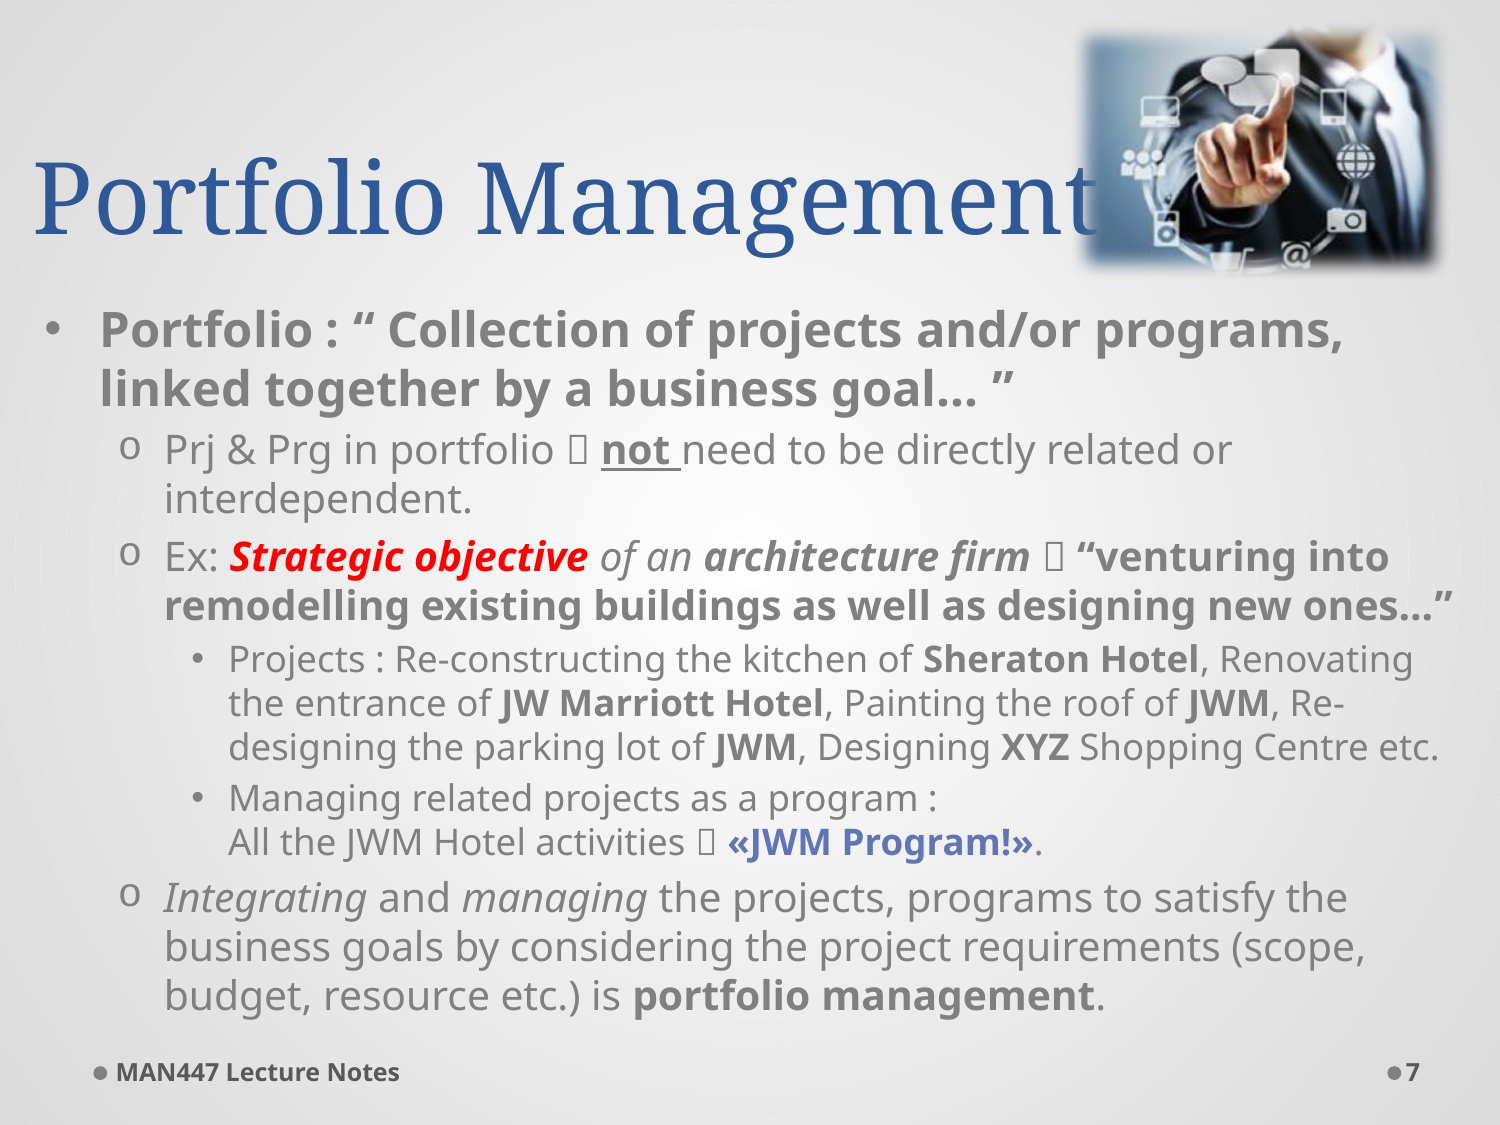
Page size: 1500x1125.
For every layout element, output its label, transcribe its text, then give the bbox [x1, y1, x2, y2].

footer MAN447 Lecture Notes [108, 1042, 576, 1103]
picture [1068, 18, 1452, 282]
list Portfolio : “ Collection of projects and/or programs, linked together by a business goal... ” Prj & Prg in portfolio  not need to be directly related or interdependent. Ex: Strategic objective of an architecture firm  “venturing into remodelling existing buildings as well as designing new ones...” Projects : Re-constructing the kitchen of Sheraton Hotel, Renovating the entrance of JW Marriott Hotel, Painting the roof of JWM, Re-designing the parking lot of JWM, Designing XYZ Shopping Centre etc. Managing related projects as a program : All the JWM Hotel activities  «JWM Program!». Integrating and managing the projects, programs to satisfy the business goals by considering the project requirements (scope, budget, resource etc.) is portfolio management. [29, 290, 1483, 1035]
title Portfolio Management [17, 113, 1063, 263]
slide_number 7 [1401, 1042, 1494, 1103]
